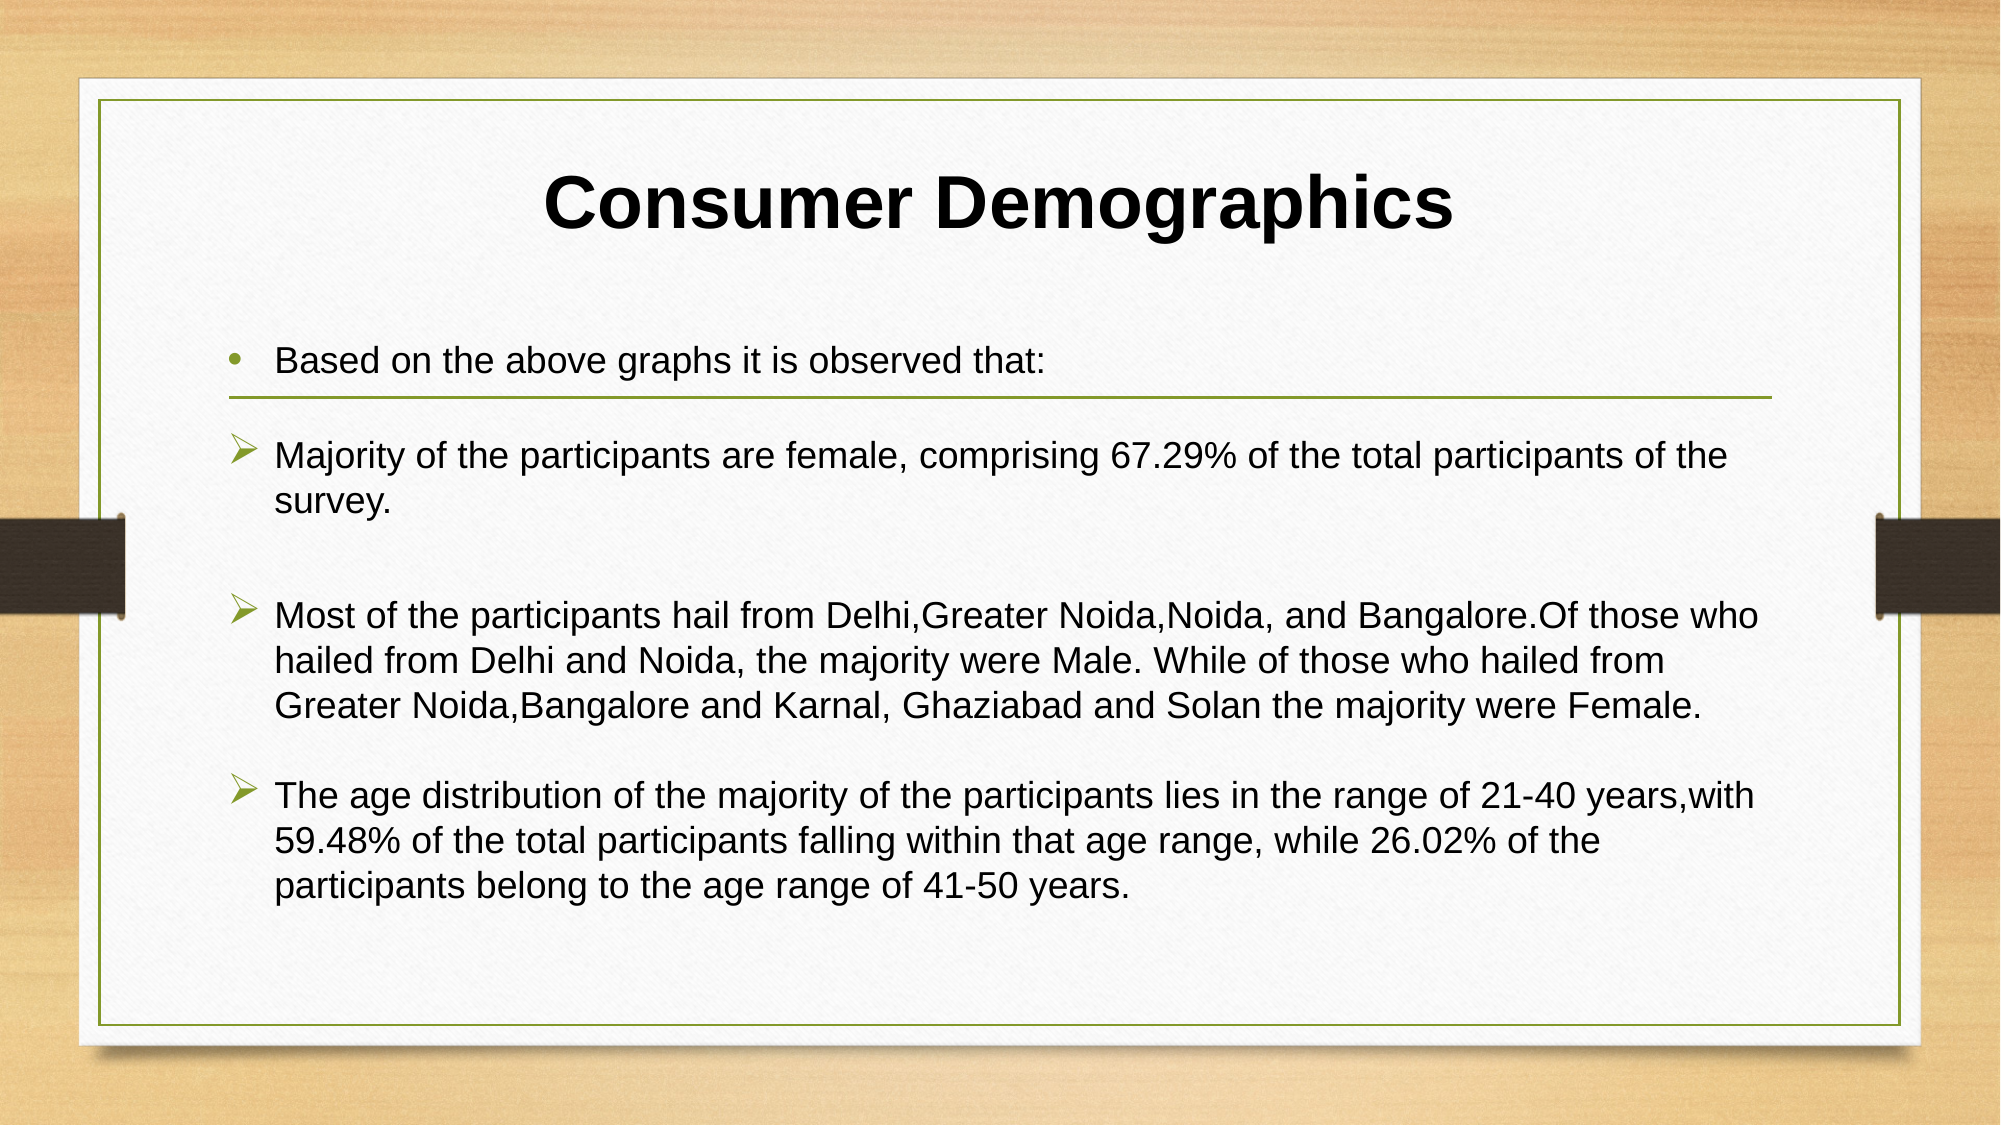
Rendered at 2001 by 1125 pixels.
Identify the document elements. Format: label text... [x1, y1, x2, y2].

title Consumer Demographics [212, 123, 1788, 274]
list Based on the above graphs it is observed that: Majority of the participants are female, comprising 67.29% of the total participants of the survey. Most of the participants hail from Delhi,Greater Noida,Noida, and Bangalore.Of those who hailed from Delhi and Noida, the majority were Male. While of those who hailed from Greater Noida,Bangalore and Karnal, Ghaziabad and Solan the majority were Female. The age distribution of the majority of the participants lies in the range of 21-40 years,with 59.48% of the total participants falling within that age range, while 26.02% of the participants belong to the age range of 41-50 years. [212, 329, 1788, 964]
picture [0, 0, 2001, 1125]
